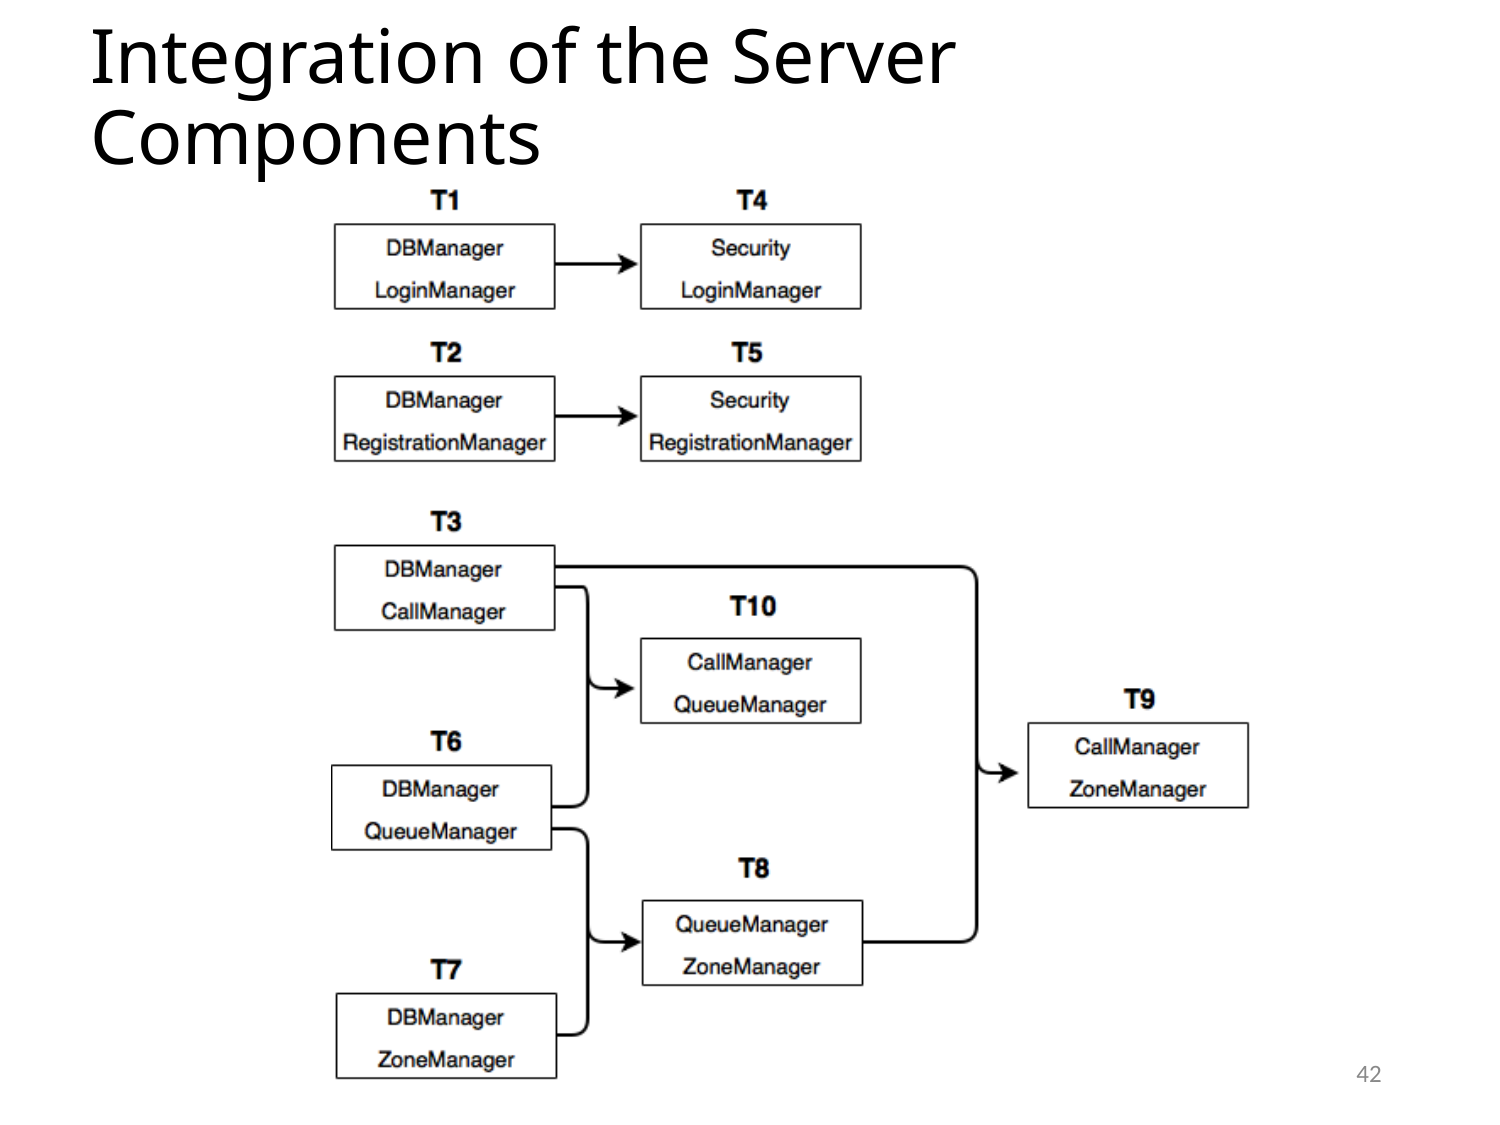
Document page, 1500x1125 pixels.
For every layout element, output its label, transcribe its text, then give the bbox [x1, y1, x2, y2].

slide_number 42 [1059, 1042, 1397, 1103]
title Integration of the Server Components [75, 25, 1425, 174]
picture [330, 173, 1251, 1081]
